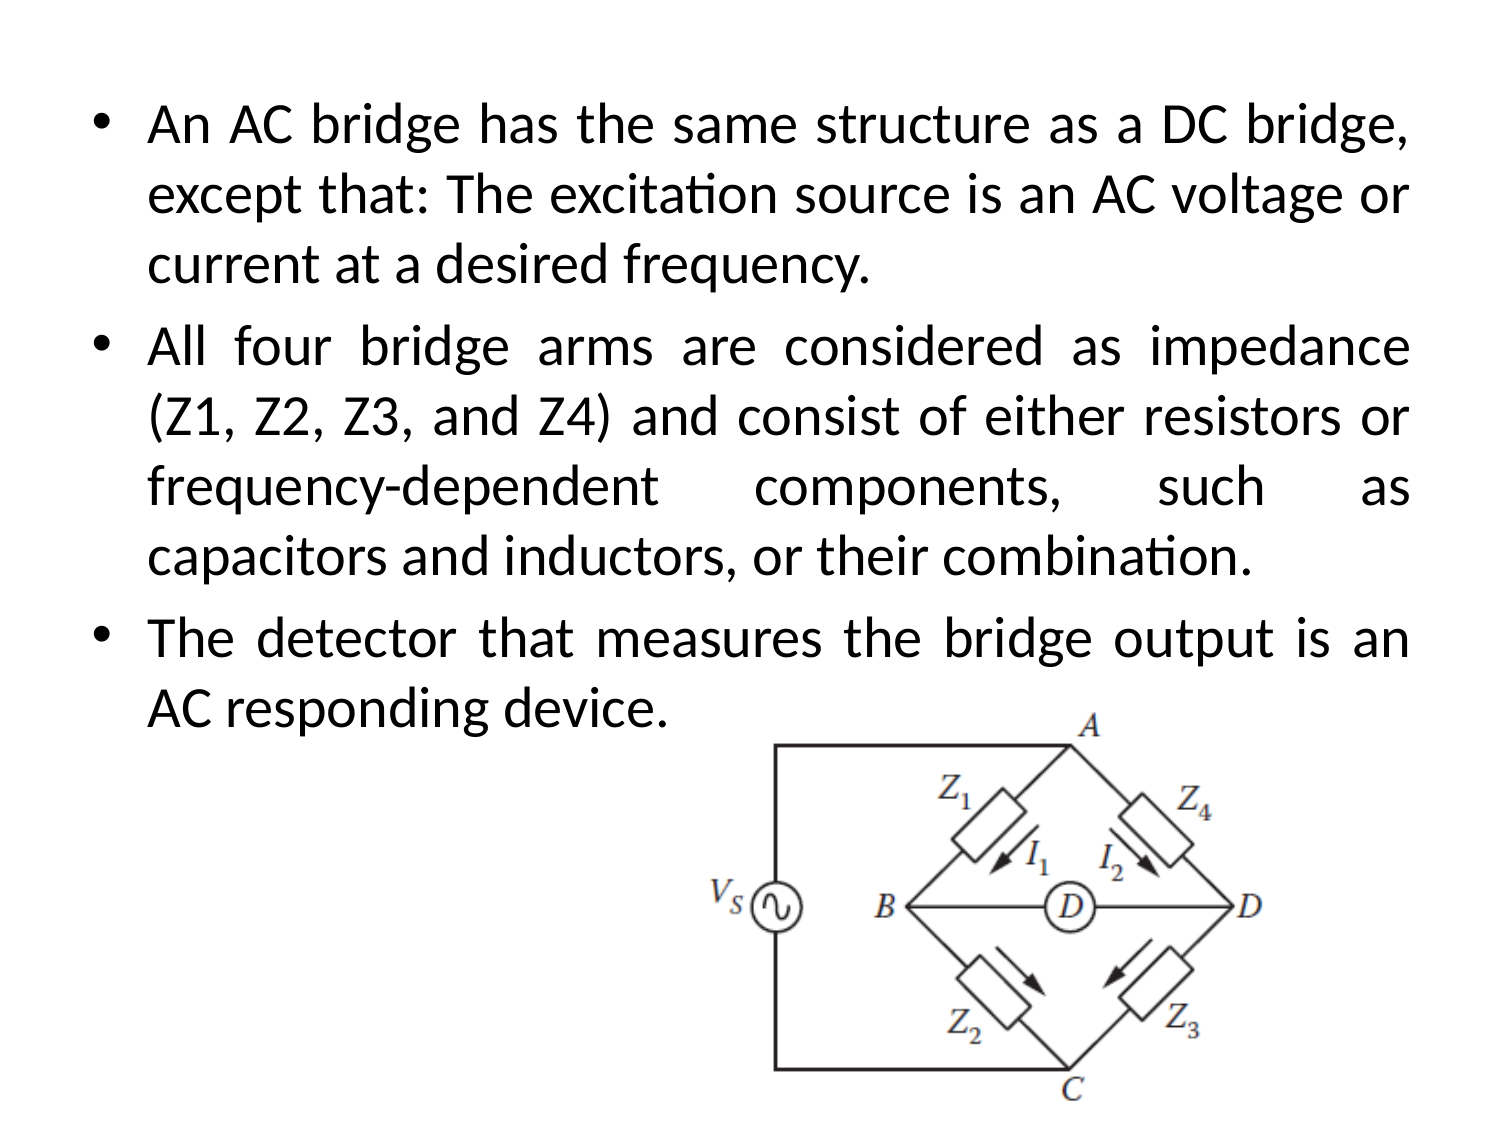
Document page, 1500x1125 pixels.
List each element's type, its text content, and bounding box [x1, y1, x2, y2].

list An AC bridge has the same structure as a DC bridge, except that: The excitation source is an AC voltage or current at a desired frequency. All four bridge arms are considered as impedance (Z1, Z2, Z3, and Z4) and consist of either resistors or frequency-dependent components, such as capacitors and inductors, or their combination. The detector that measures the bridge output is an AC responding device. [76, 78, 1427, 821]
picture [690, 690, 1288, 1123]
